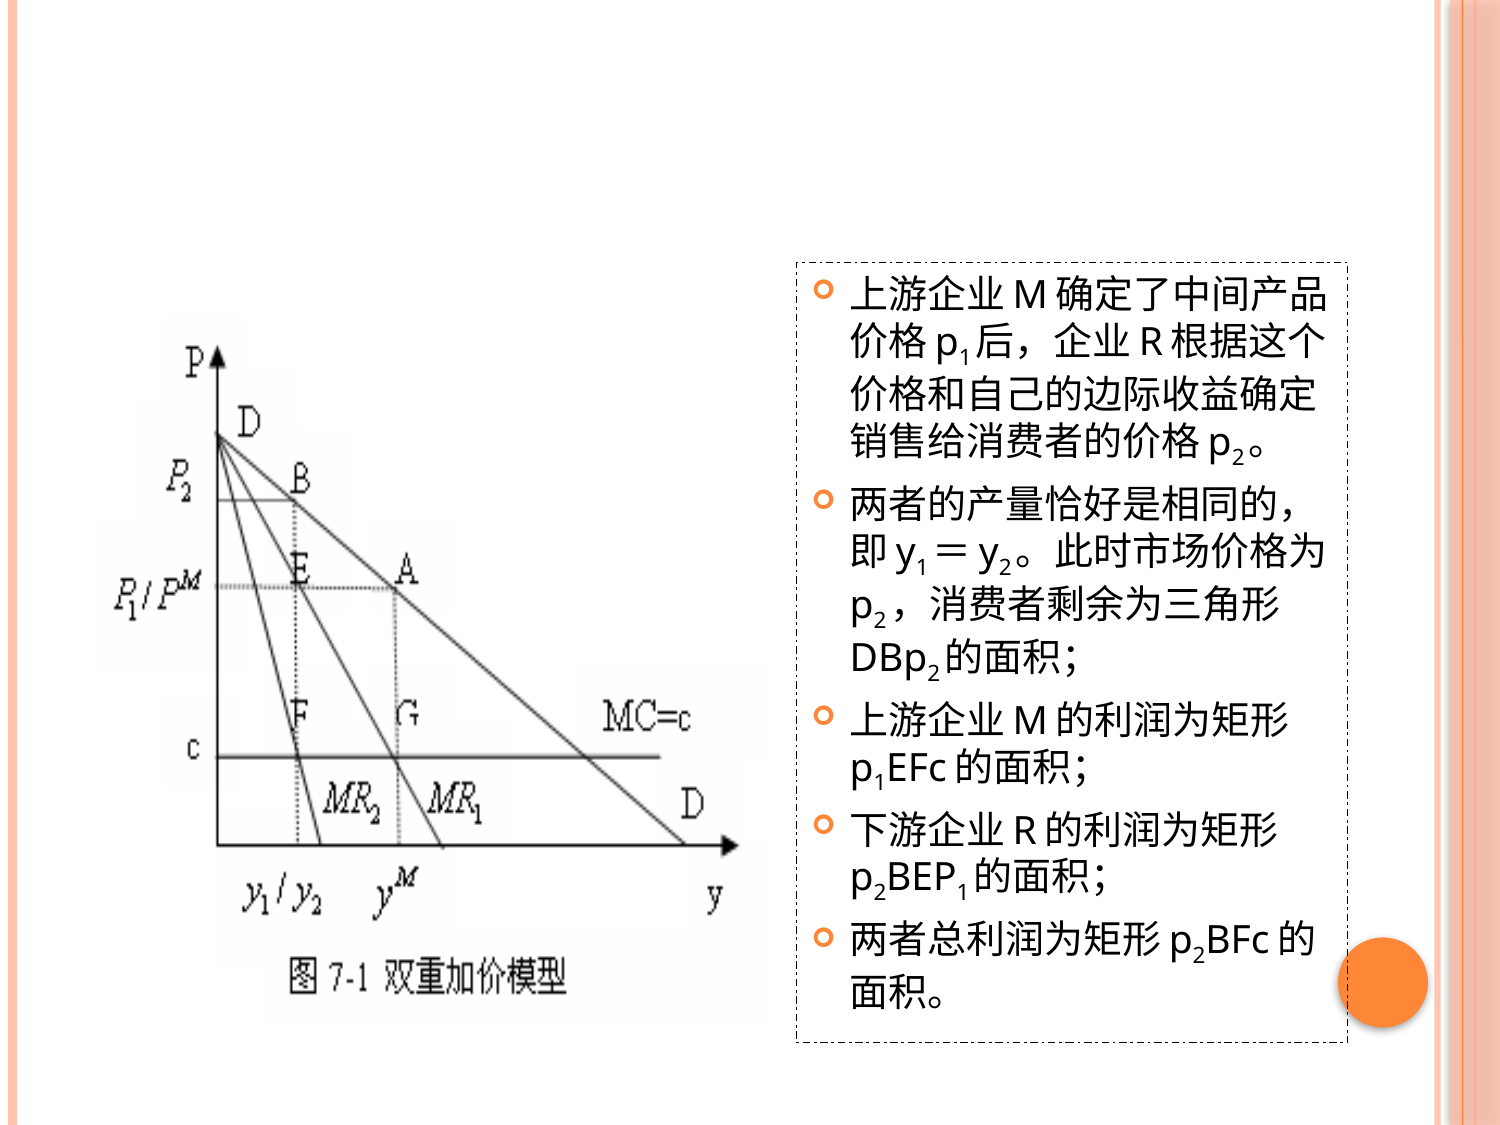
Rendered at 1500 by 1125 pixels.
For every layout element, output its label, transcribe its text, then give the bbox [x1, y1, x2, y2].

picture [93, 315, 769, 1024]
list 上游企业M确定了中间产品价格p1后，企业R根据这个价格和自己的边际收益确定销售给消费者的价格p2。 两者的产量恰好是相同的，即y1＝y2。此时市场价格为p2，消费者剩余为三角形DBp2的面积； 上游企业M的利润为矩形p1EFc的面积； 下游企业R的利润为矩形p2BEP1的面积； 两者总利润为矩形p2BFc的面积。 [796, 262, 1348, 1043]
